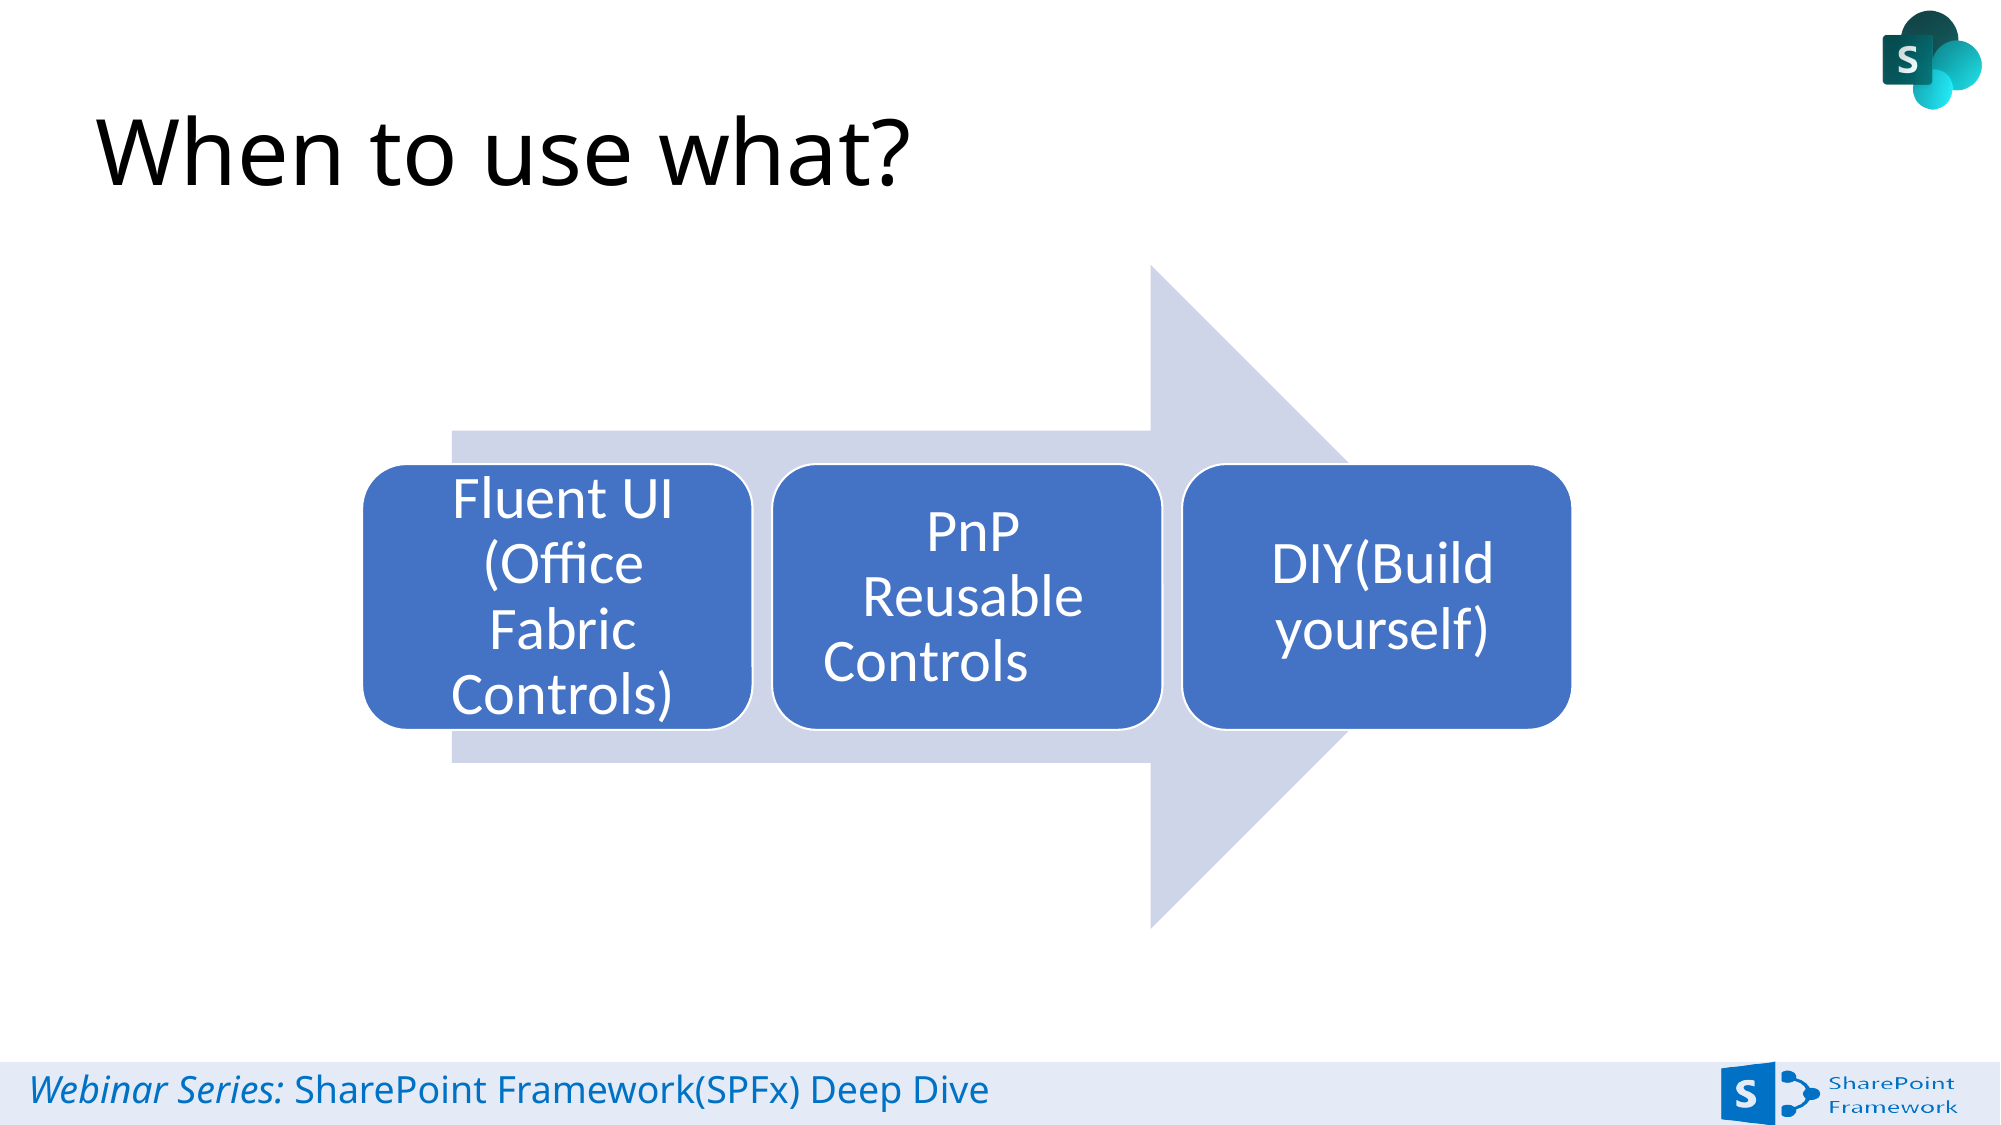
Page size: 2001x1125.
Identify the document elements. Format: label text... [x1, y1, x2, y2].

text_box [360, 264, 1574, 930]
picture [0, 1057, 2000, 1125]
picture [1881, 9, 1984, 111]
title When to use what? [80, 47, 1806, 265]
